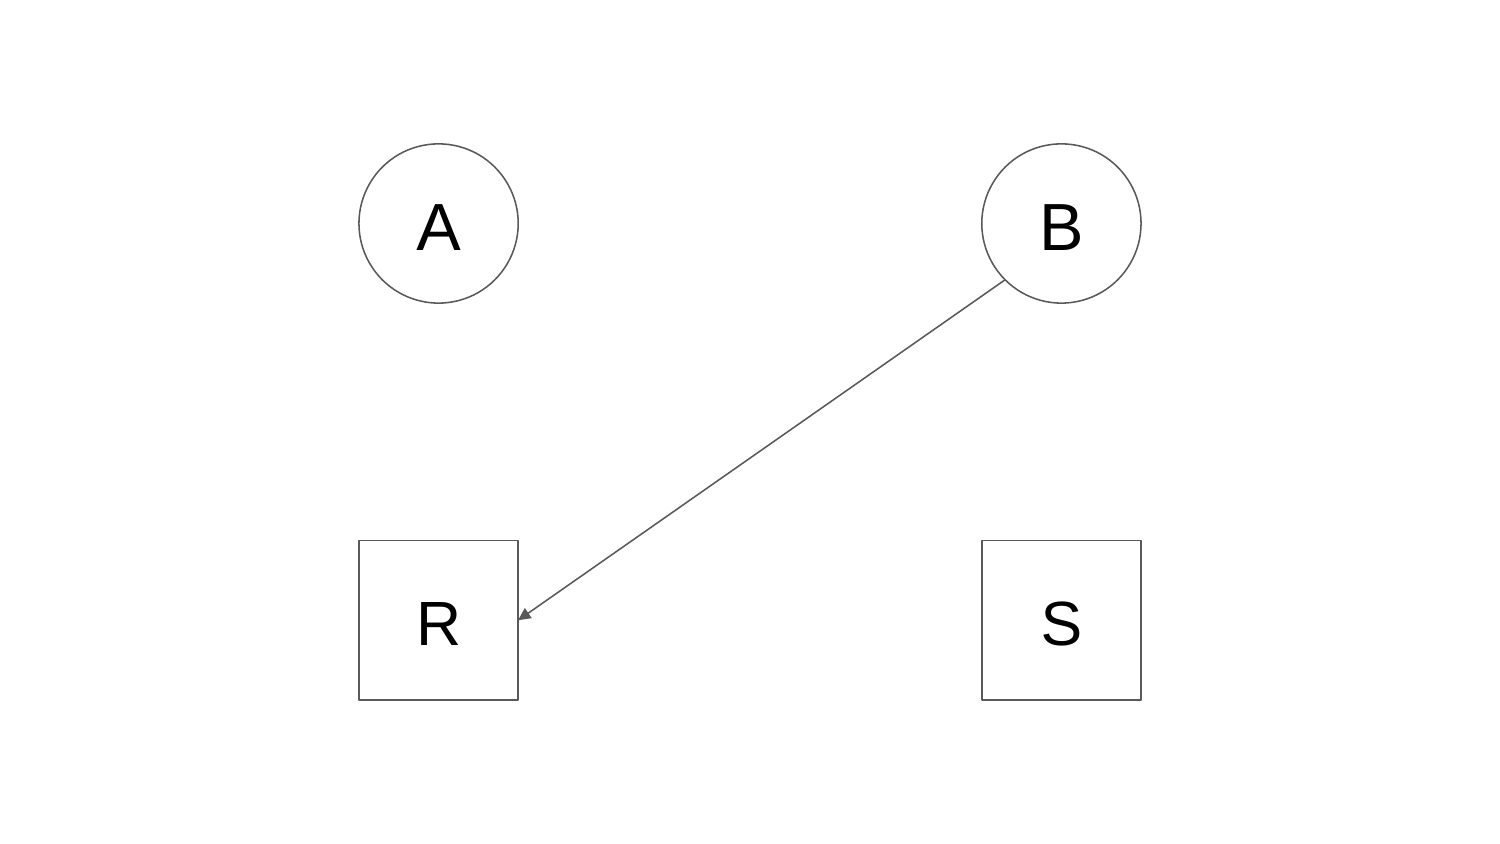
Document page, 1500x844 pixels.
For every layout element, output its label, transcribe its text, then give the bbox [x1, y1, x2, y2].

text_box B [981, 143, 1142, 304]
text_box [517, 279, 1006, 621]
text_box R [358, 540, 519, 700]
text_box A [358, 143, 519, 304]
text_box S [981, 540, 1142, 700]
